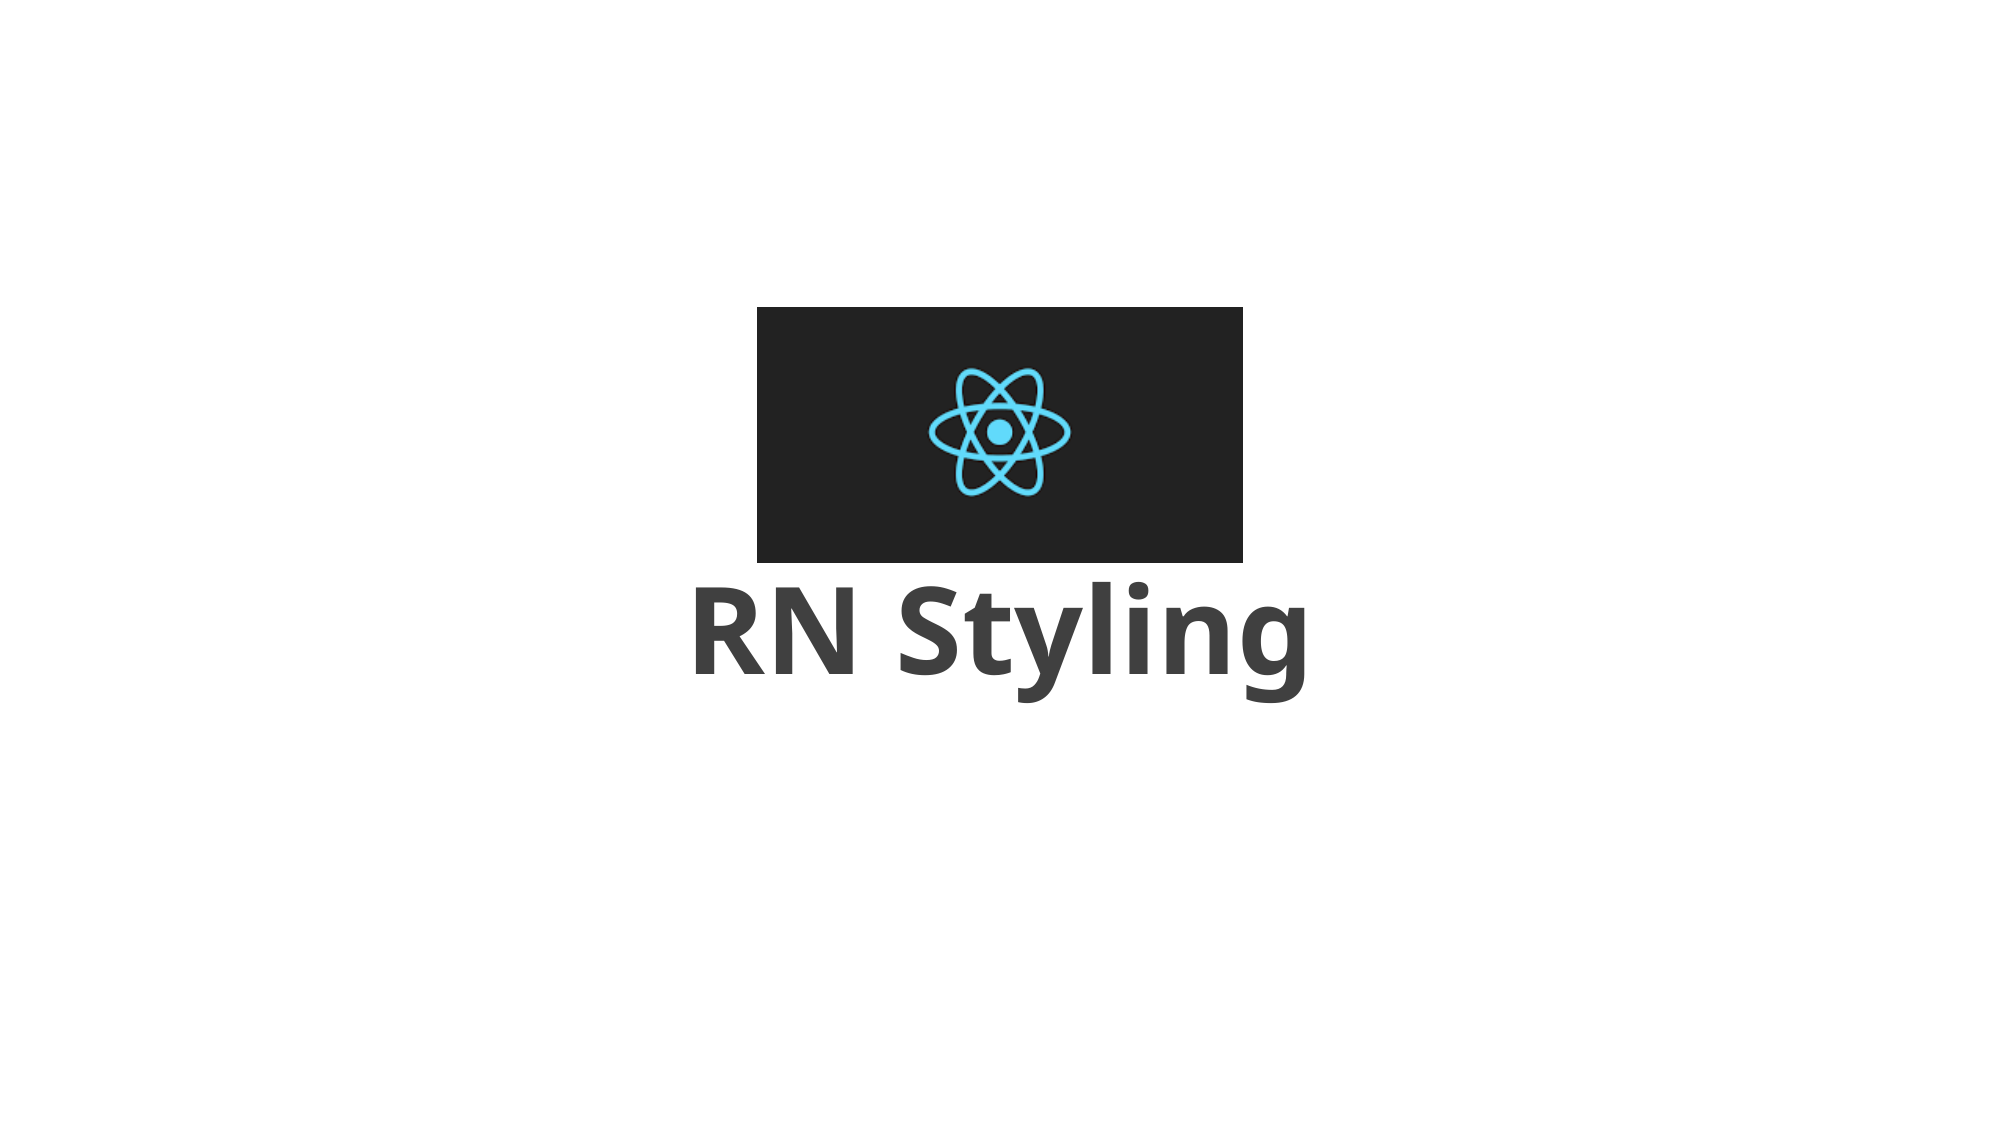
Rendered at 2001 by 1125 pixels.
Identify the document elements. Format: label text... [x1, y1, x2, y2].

picture [757, 307, 1243, 563]
title RN Styling [249, 562, 1750, 709]
